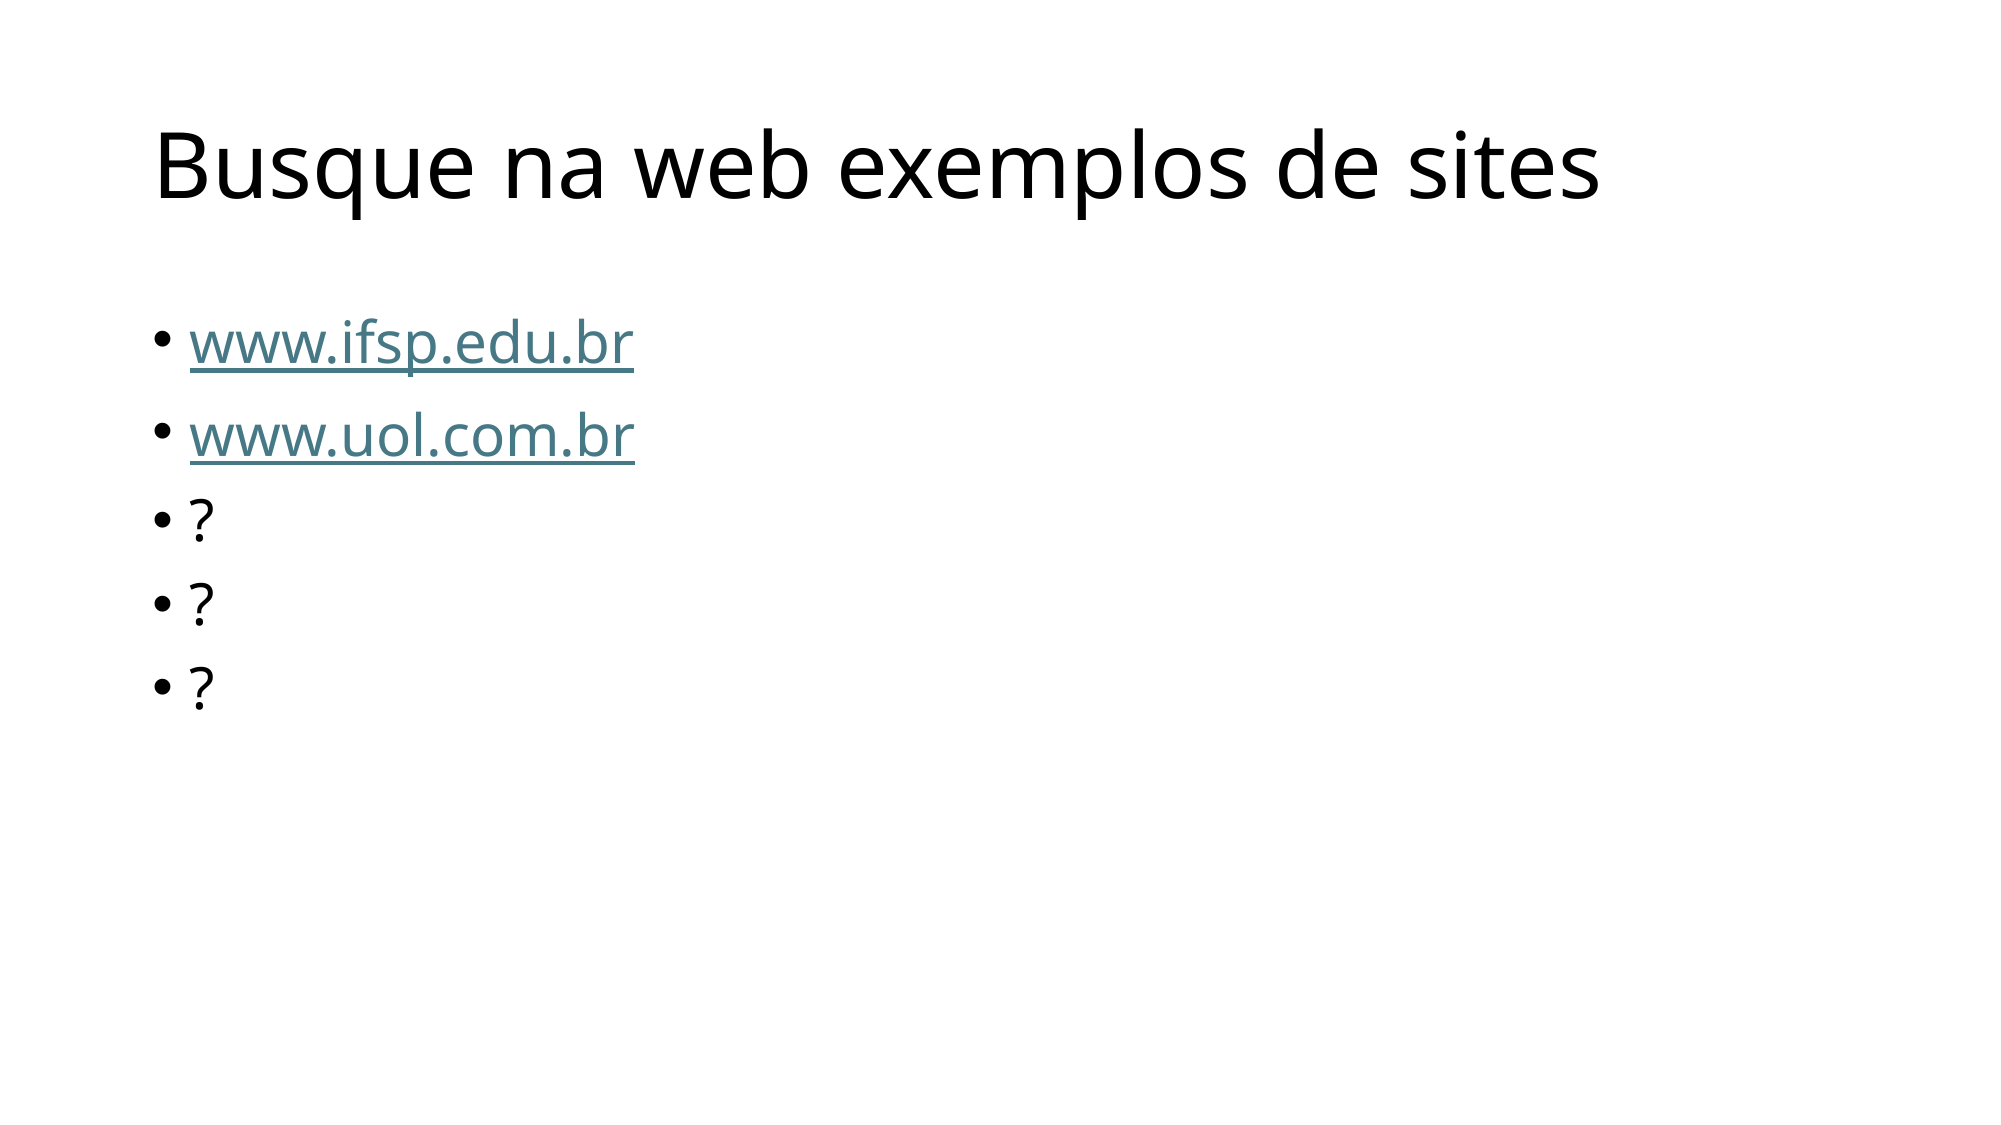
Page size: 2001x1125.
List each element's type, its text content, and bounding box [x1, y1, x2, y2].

list www.ifsp.edu.br www.uol.com.br ? ? ? [137, 299, 1863, 1014]
title Busque na web exemplos de sites [137, 59, 1863, 278]
